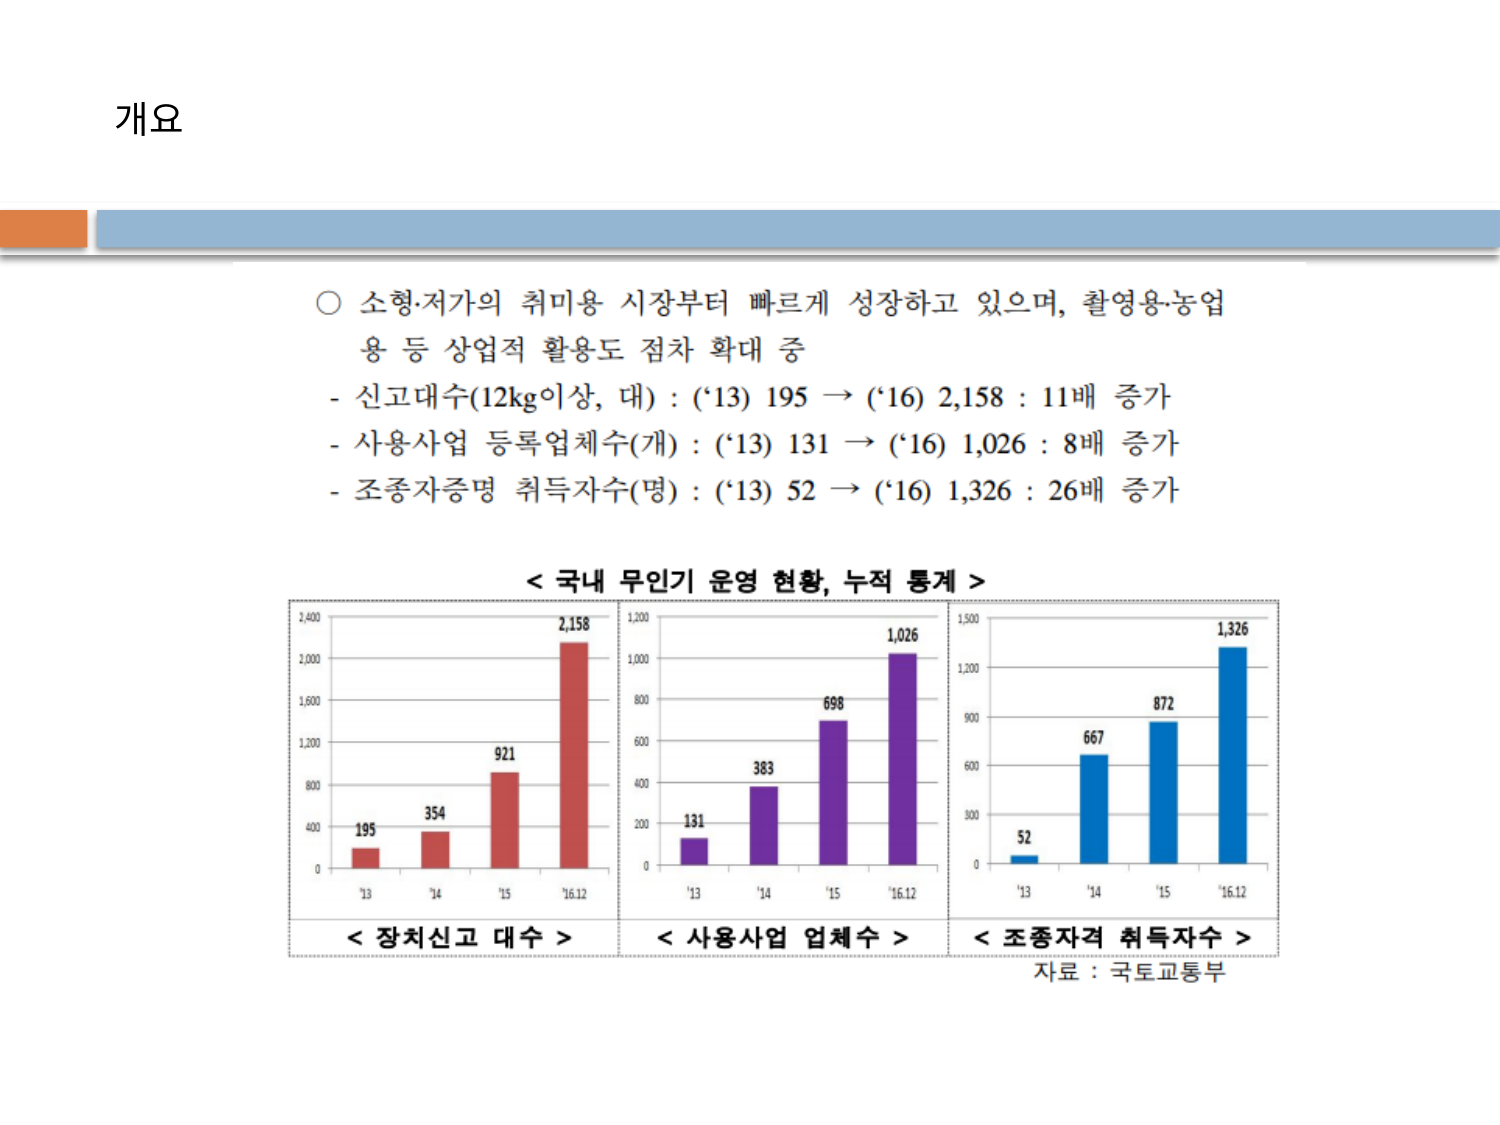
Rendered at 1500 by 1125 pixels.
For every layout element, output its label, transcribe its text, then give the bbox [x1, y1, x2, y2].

title 개요 [99, 37, 1438, 200]
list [232, 262, 1306, 1001]
